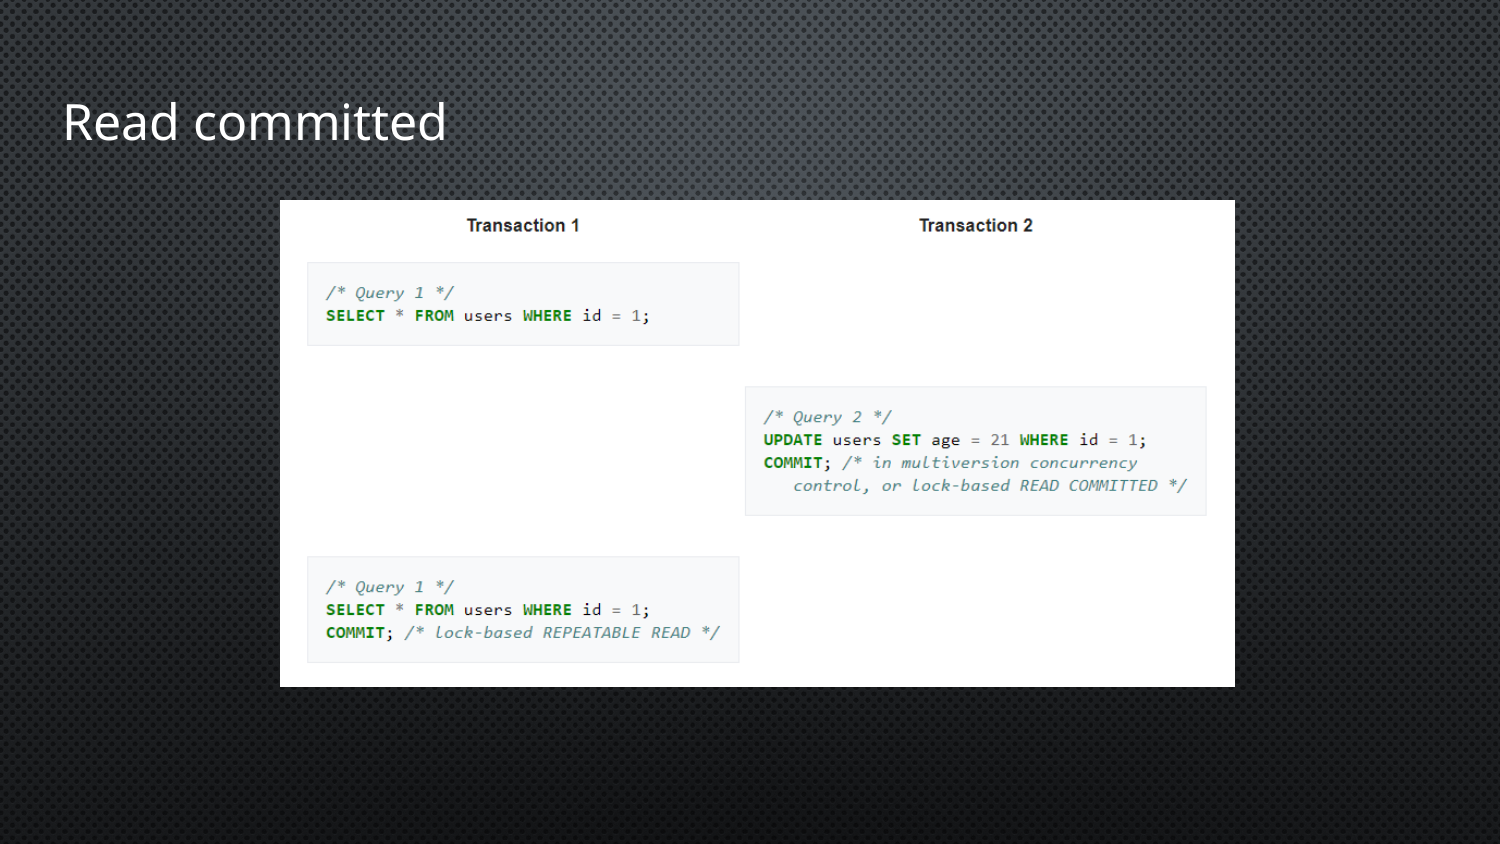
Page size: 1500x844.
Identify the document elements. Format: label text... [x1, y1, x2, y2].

picture [0, 0, 1500, 844]
title Read committed [51, 72, 1449, 167]
